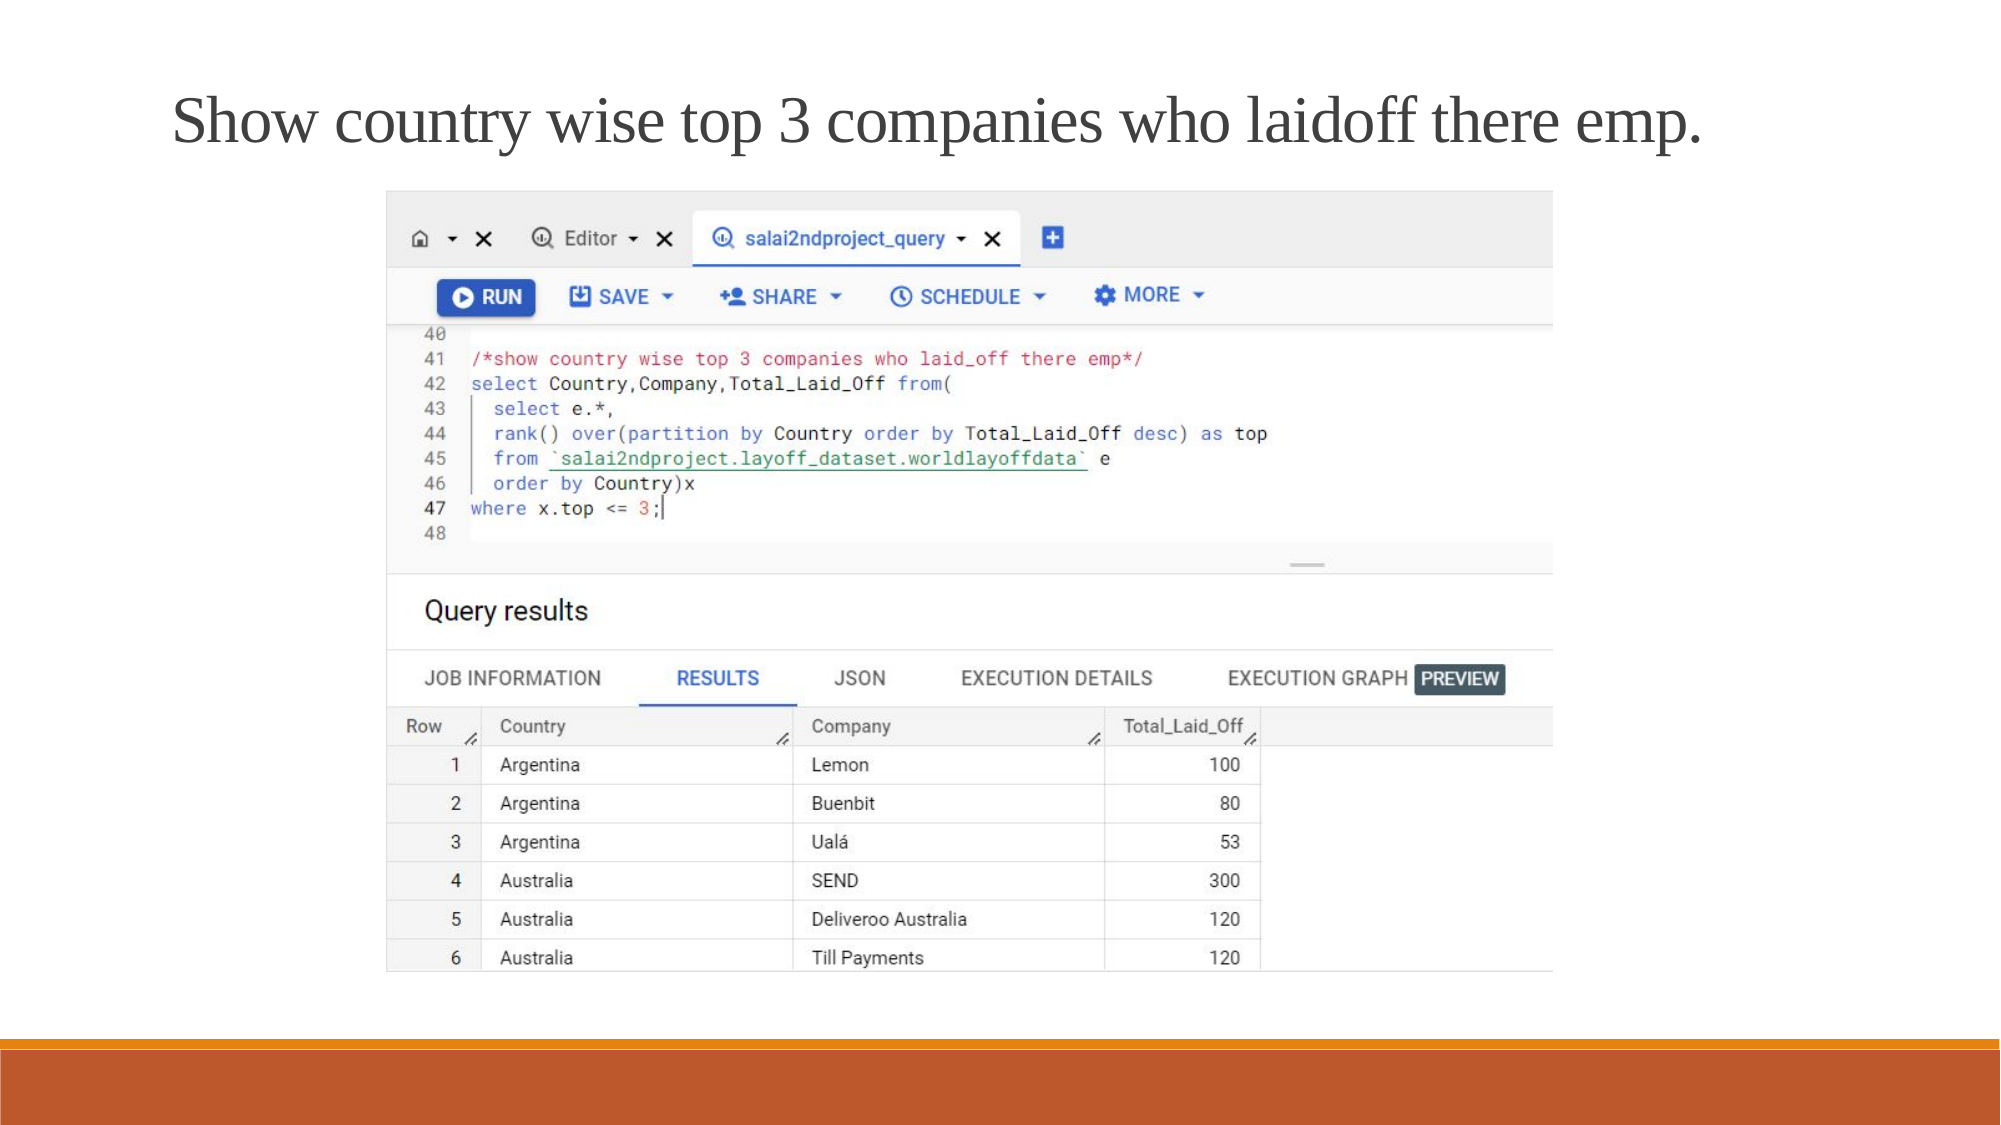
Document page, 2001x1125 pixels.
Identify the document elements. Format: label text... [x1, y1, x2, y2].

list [386, 186, 1553, 973]
title Show country wise top 3 companies who laidoff there emp. [156, 67, 1806, 164]
